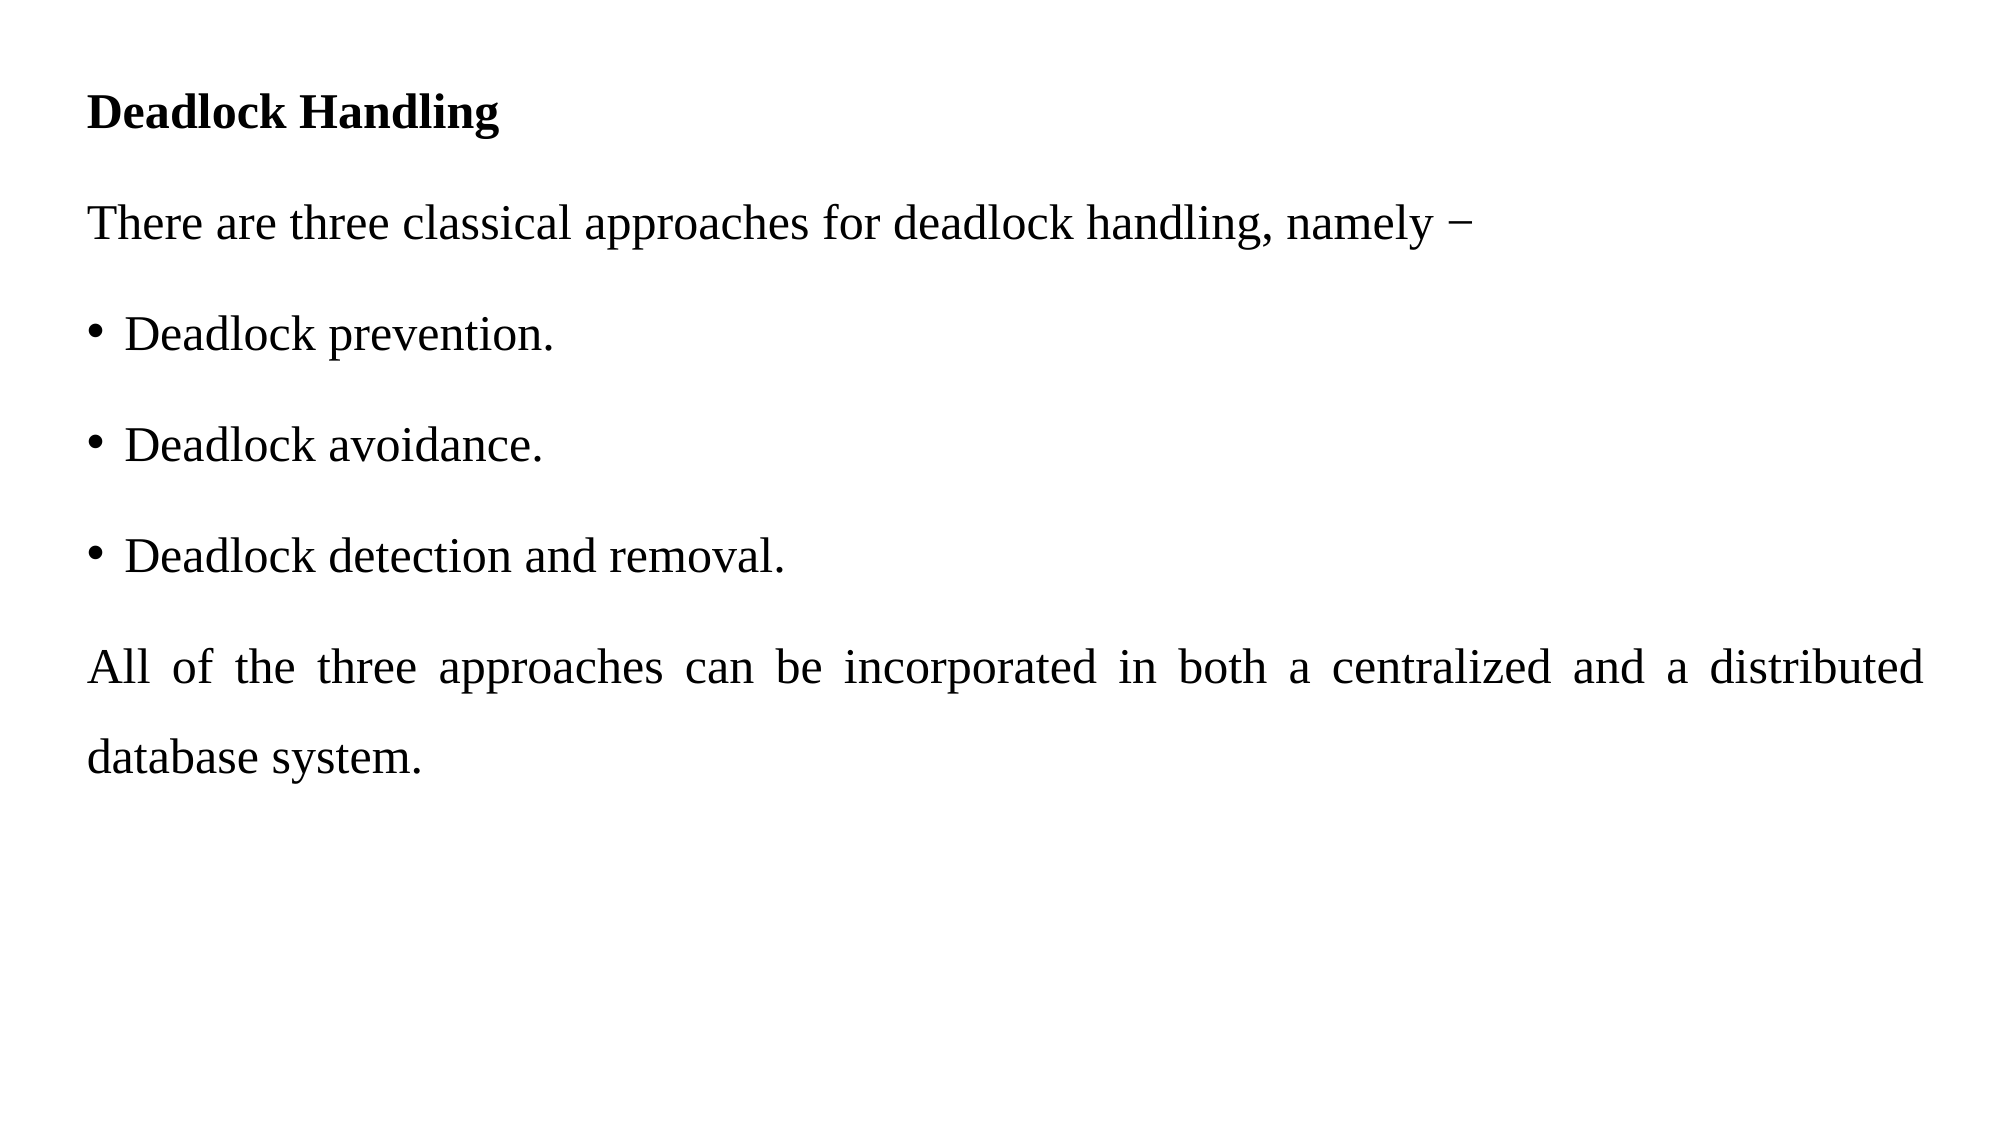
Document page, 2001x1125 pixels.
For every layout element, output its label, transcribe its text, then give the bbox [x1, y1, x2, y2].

list Deadlock Handling There are three classical approaches for deadlock handling, namely − Deadlock prevention. Deadlock avoidance. Deadlock detection and removal. All of the three approaches can be incorporated in both a centralized and a distributed database system. [71, 41, 1941, 1014]
